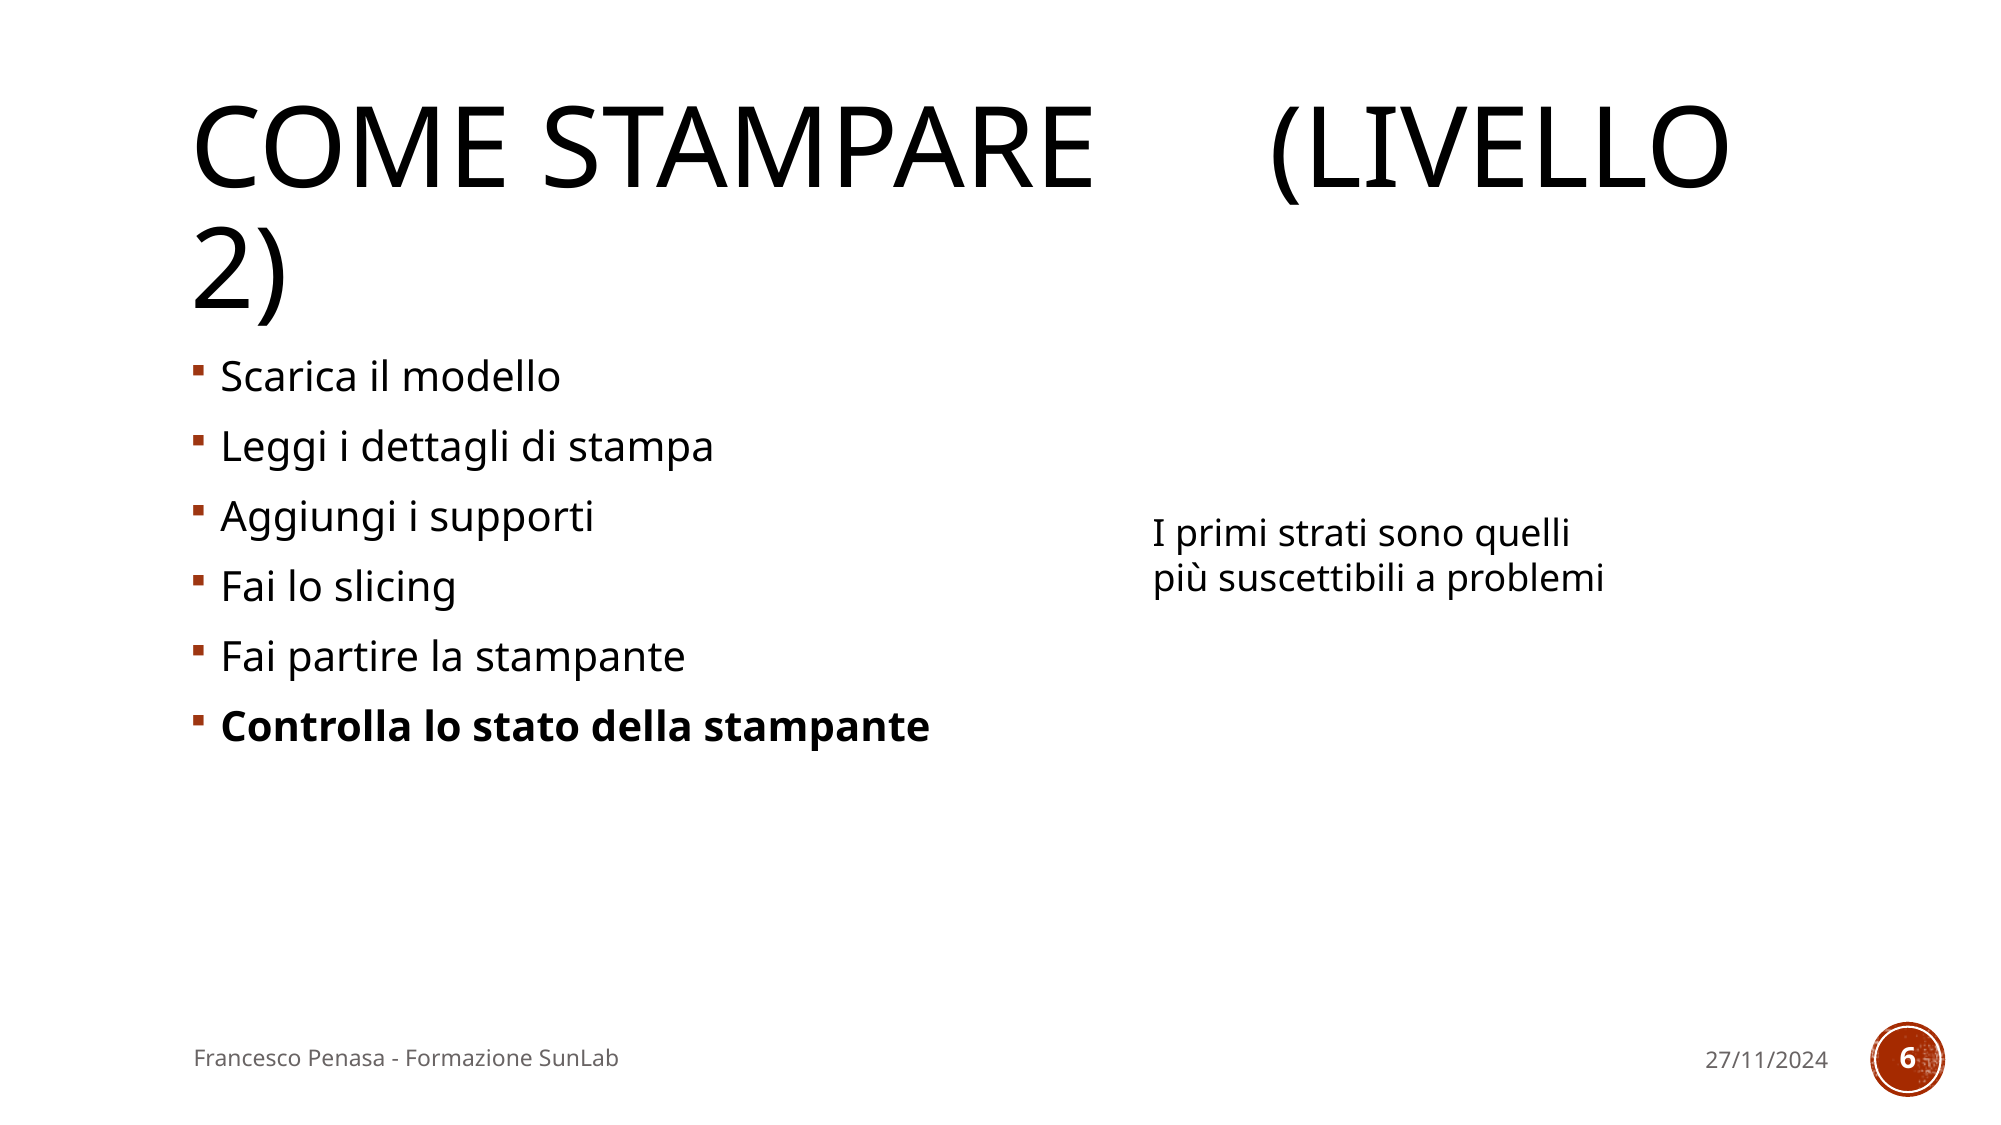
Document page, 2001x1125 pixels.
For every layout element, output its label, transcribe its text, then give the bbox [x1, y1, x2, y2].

footer Francesco Penasa - Formazione SunLab [178, 1028, 1217, 1089]
slide_number 6 [1855, 1028, 1961, 1089]
list Scarica il modello Leggi i dettagli di stampa Aggiungi i supporti Fai lo slicing Fai partire la stampante Controlla lo stato della stampante [175, 348, 1826, 1013]
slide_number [1306, 1028, 1844, 1089]
text_box I primi strati sono quelli più suscettibili a problemi [1137, 501, 1621, 607]
title Come stampare (livello 2) [175, 79, 1826, 344]
